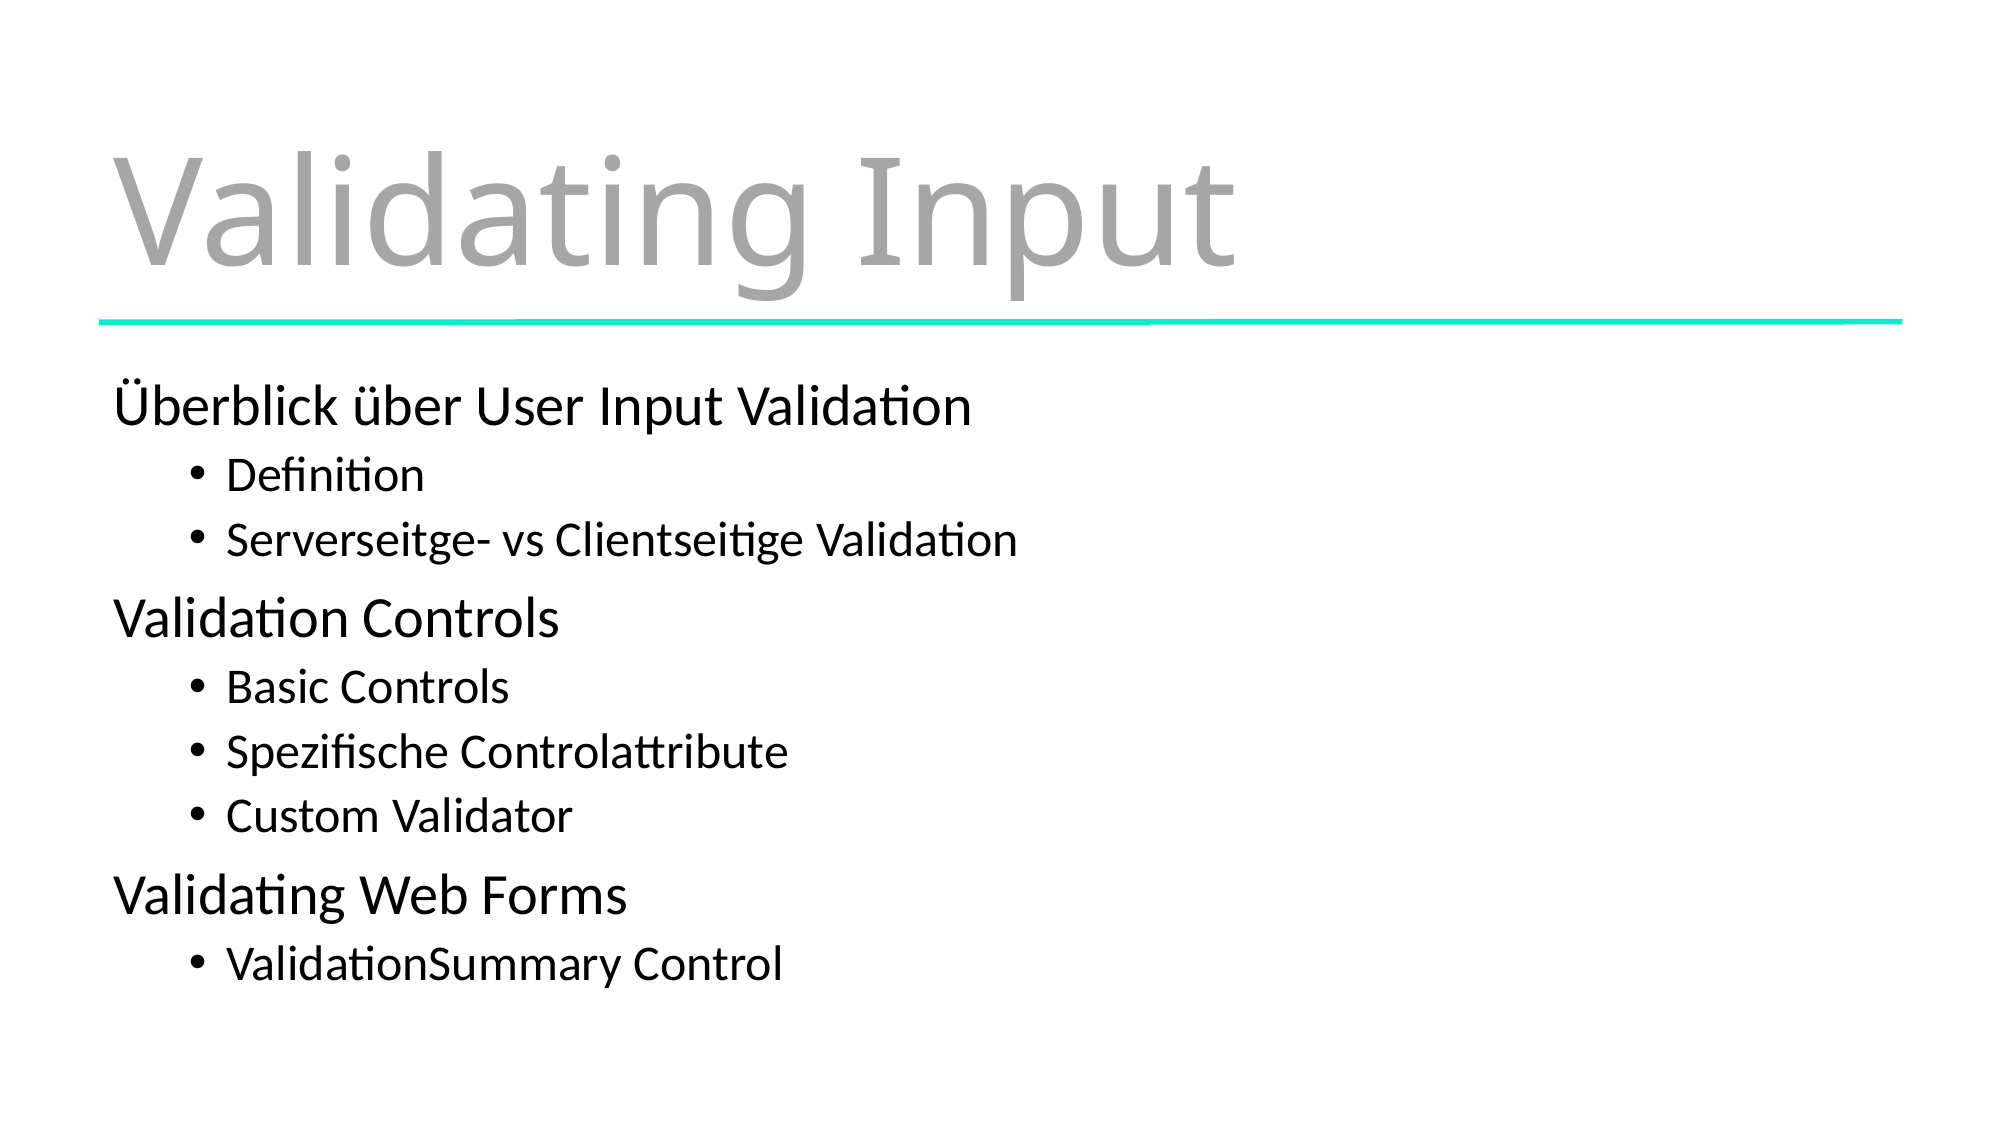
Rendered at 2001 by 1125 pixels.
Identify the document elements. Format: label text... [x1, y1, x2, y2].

subtitle Validating Input [98, 35, 1613, 306]
text_box Überblick über User Input Validation Definition Serverseitge- vs Clientseitige Validation Validation Controls Basic Controls Spezifische Controlattribute Custom Validator Validating Web Forms ValidationSummary Control [98, 367, 1863, 1014]
